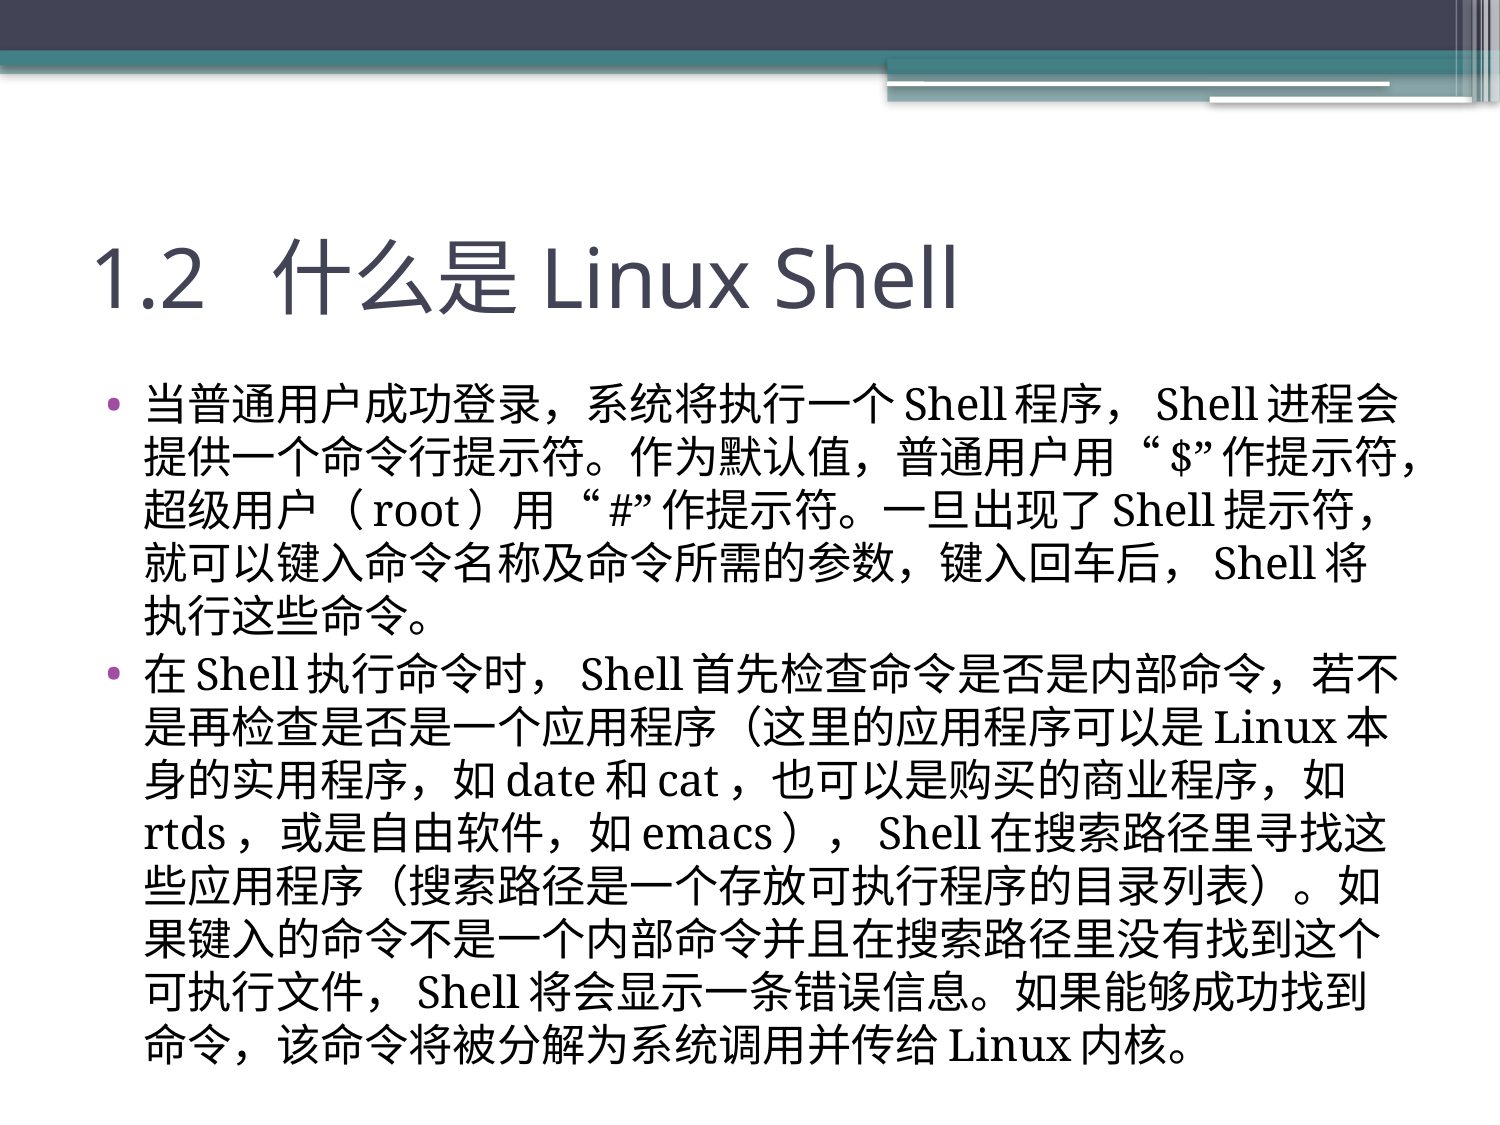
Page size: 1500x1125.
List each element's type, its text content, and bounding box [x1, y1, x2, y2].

list 当普通用户成功登录，系统将执行一个Shell程序，Shell进程会提供一个命令行提示符。作为默认值，普通用户用“$”作提示符，超级用户（root）用“#”作提示符。一旦出现了Shell提示符，就可以键入命令名称及命令所需的参数，键入回车后，Shell将执行这些命令。 在Shell执行命令时，Shell首先检查命令是否是内部命令，若不是再检查是否是一个应用程序（这里的应用程序可以是Linux本身的实用程序，如date和cat，也可以是购买的商业程序，如rtds，或是自由软件，如emacs），Shell在搜索路径里寻找这些应用程序（搜索路径是一个存放可执行程序的目录列表）。如果键入的命令不是一个内部命令并且在搜索路径里没有找到这个可执行文件，Shell将会显示一条错误信息。如果能够成功找到命令，该命令将被分解为系统调用并传给Linux内核。 [75, 368, 1425, 1079]
title 1.2 什么是Linux Shell [75, 187, 1425, 363]
